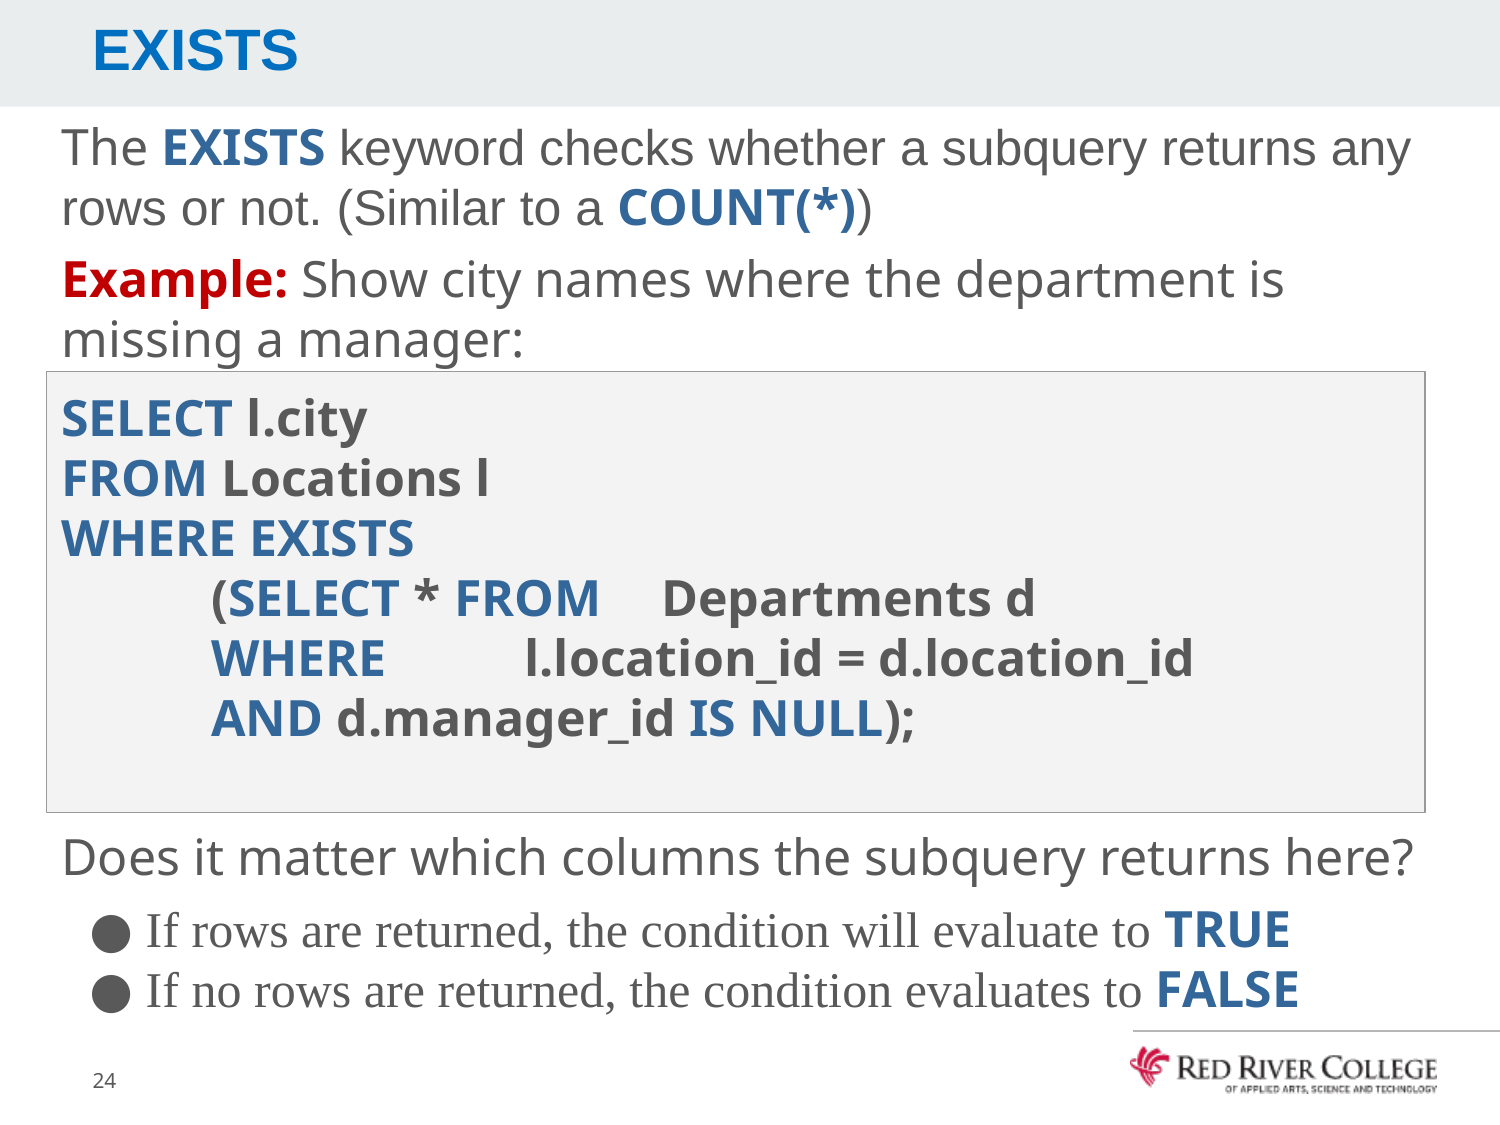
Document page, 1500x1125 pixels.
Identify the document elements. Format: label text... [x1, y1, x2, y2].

picture [1130, 1046, 1437, 1094]
title EXISTS [77, 12, 1259, 95]
list The EXISTS keyword checks whether a subquery returns any rows or not. (Similar to a COUNT(*)) Example: Show city names where the department is missing a manager: Does it matter which columns the subquery returns here? If rows are returned, the condition will evaluate to TRUE If no rows are returned, the condition evaluates to FALSE [46, 107, 1459, 1028]
text_box SELECT l.city FROM Locations l WHERE EXISTS (SELECT * FROM Departments d WHERE l.location_id = d.location_id AND d.manager_id IS NULL); [46, 371, 1425, 813]
slide_number 24 [77, 1038, 263, 1125]
